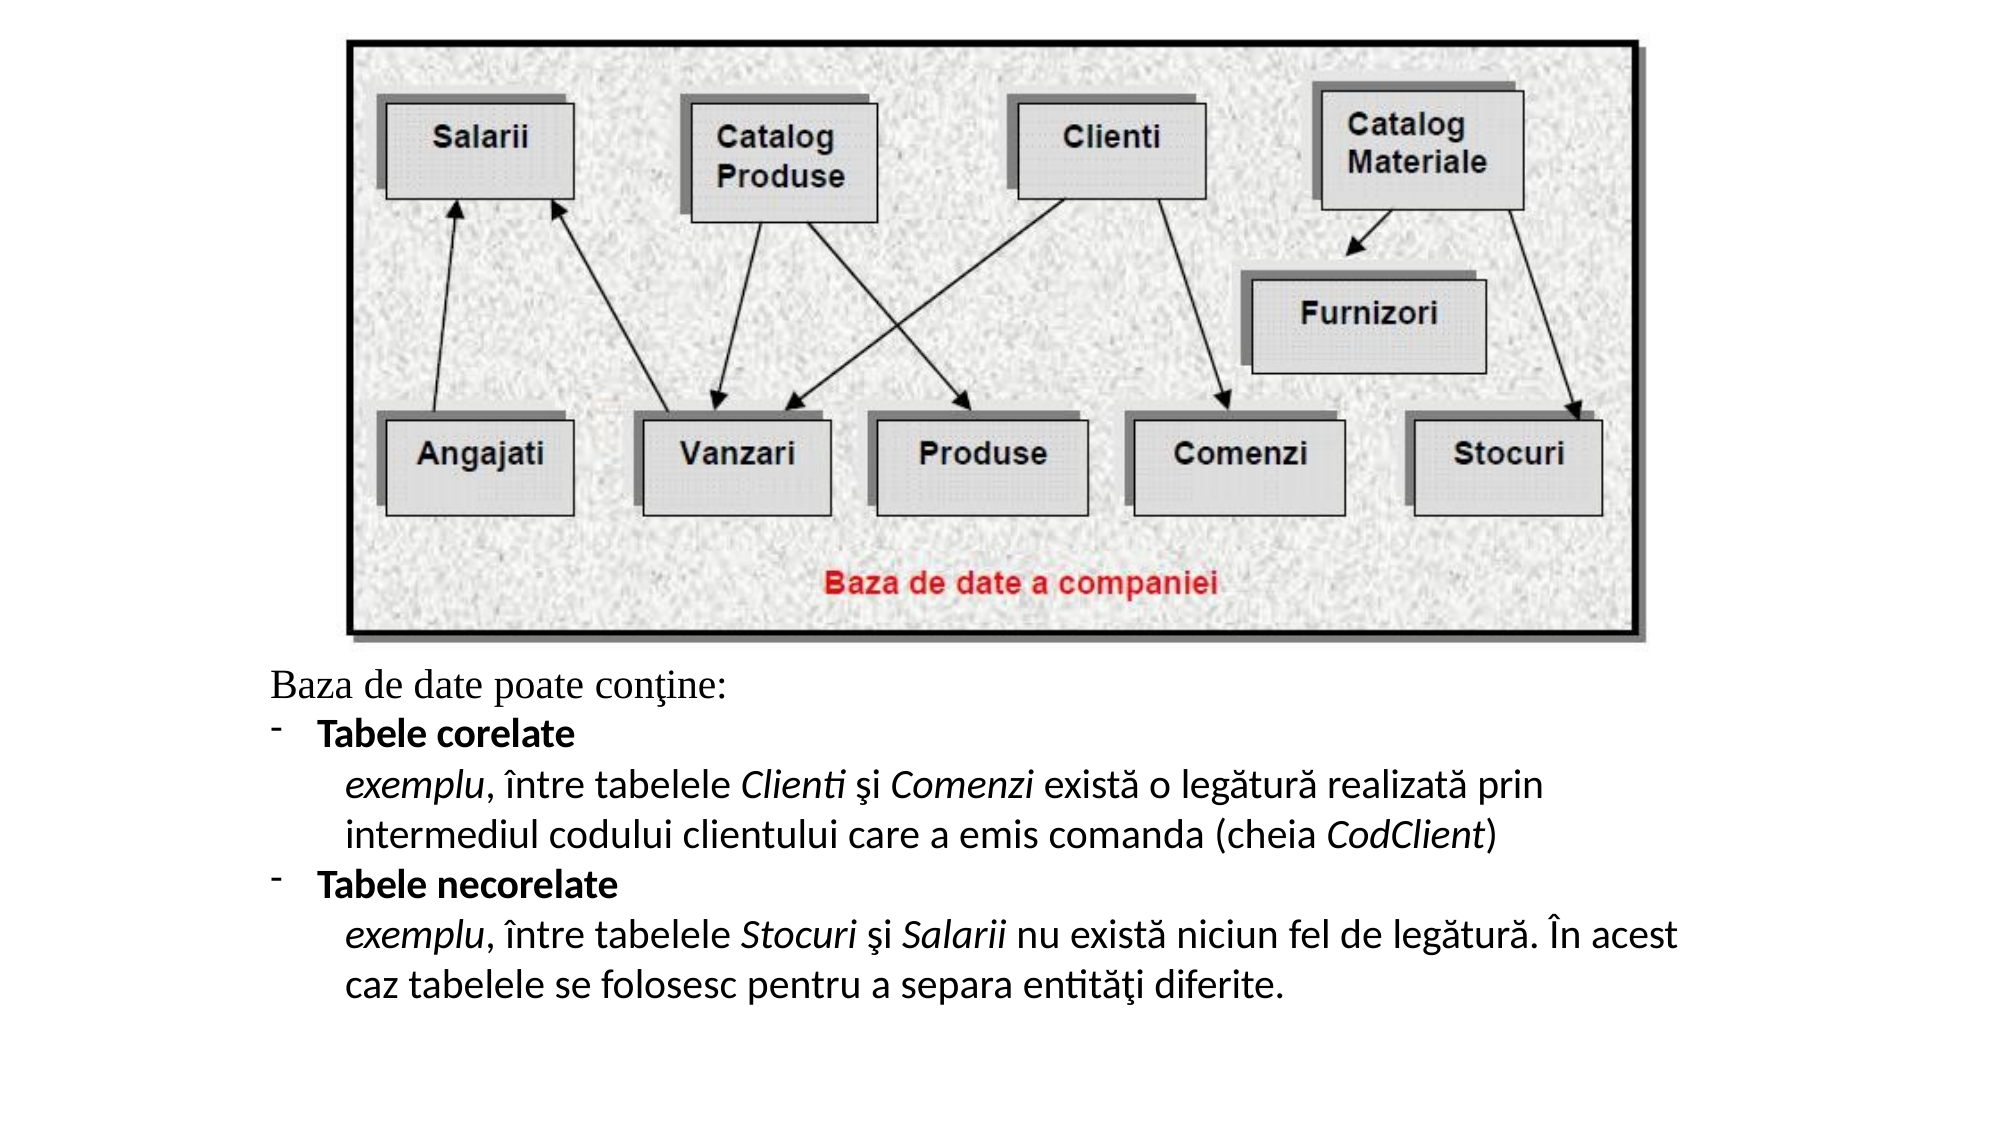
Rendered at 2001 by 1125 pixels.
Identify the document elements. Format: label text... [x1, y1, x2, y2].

picture [335, 32, 1650, 652]
text_box Baza de date poate conţine: Tabele corelate exemplu, între tabelele Clienti şi Comenzi există o legătură realizată prin intermediul codului clientului care a emis comanda (cheia CodClient) Tabele necorelate exemplu, între tabelele Stocuri şi Salarii nu există niciun fel de legătură. În acest caz tabelele se folosesc pentru a separa entităţi diferite. [267, 655, 1685, 1007]
